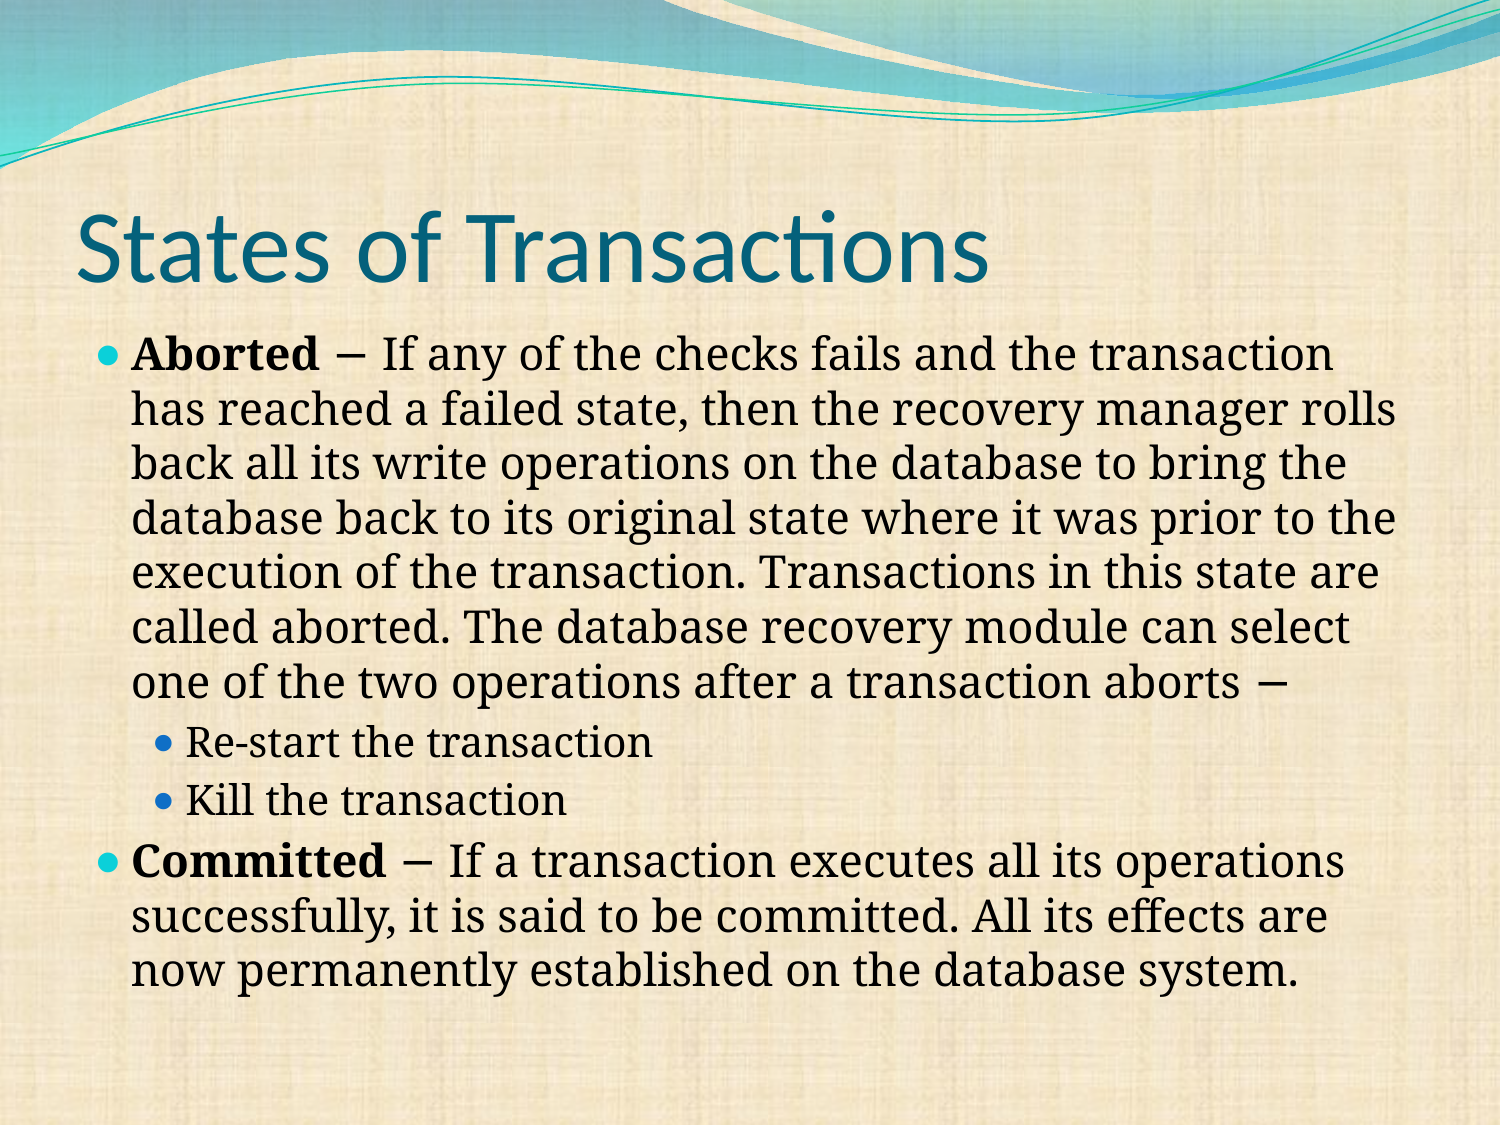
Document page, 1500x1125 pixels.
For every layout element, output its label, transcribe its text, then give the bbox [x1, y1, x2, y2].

list Aborted − If any of the checks fails and the transaction has reached a failed state, then the recovery manager rolls back all its write operations on the database to bring the database back to its original state where it was prior to the execution of the transaction. Transactions in this state are called aborted. The database recovery module can select one of the two operations after a transaction aborts − Re-start the transaction Kill the transaction Committed − If a transaction executes all its operations successfully, it is said to be committed. All its effects are now permanently established on the database system. [75, 317, 1425, 1038]
title States of Transactions [75, 115, 1425, 303]
